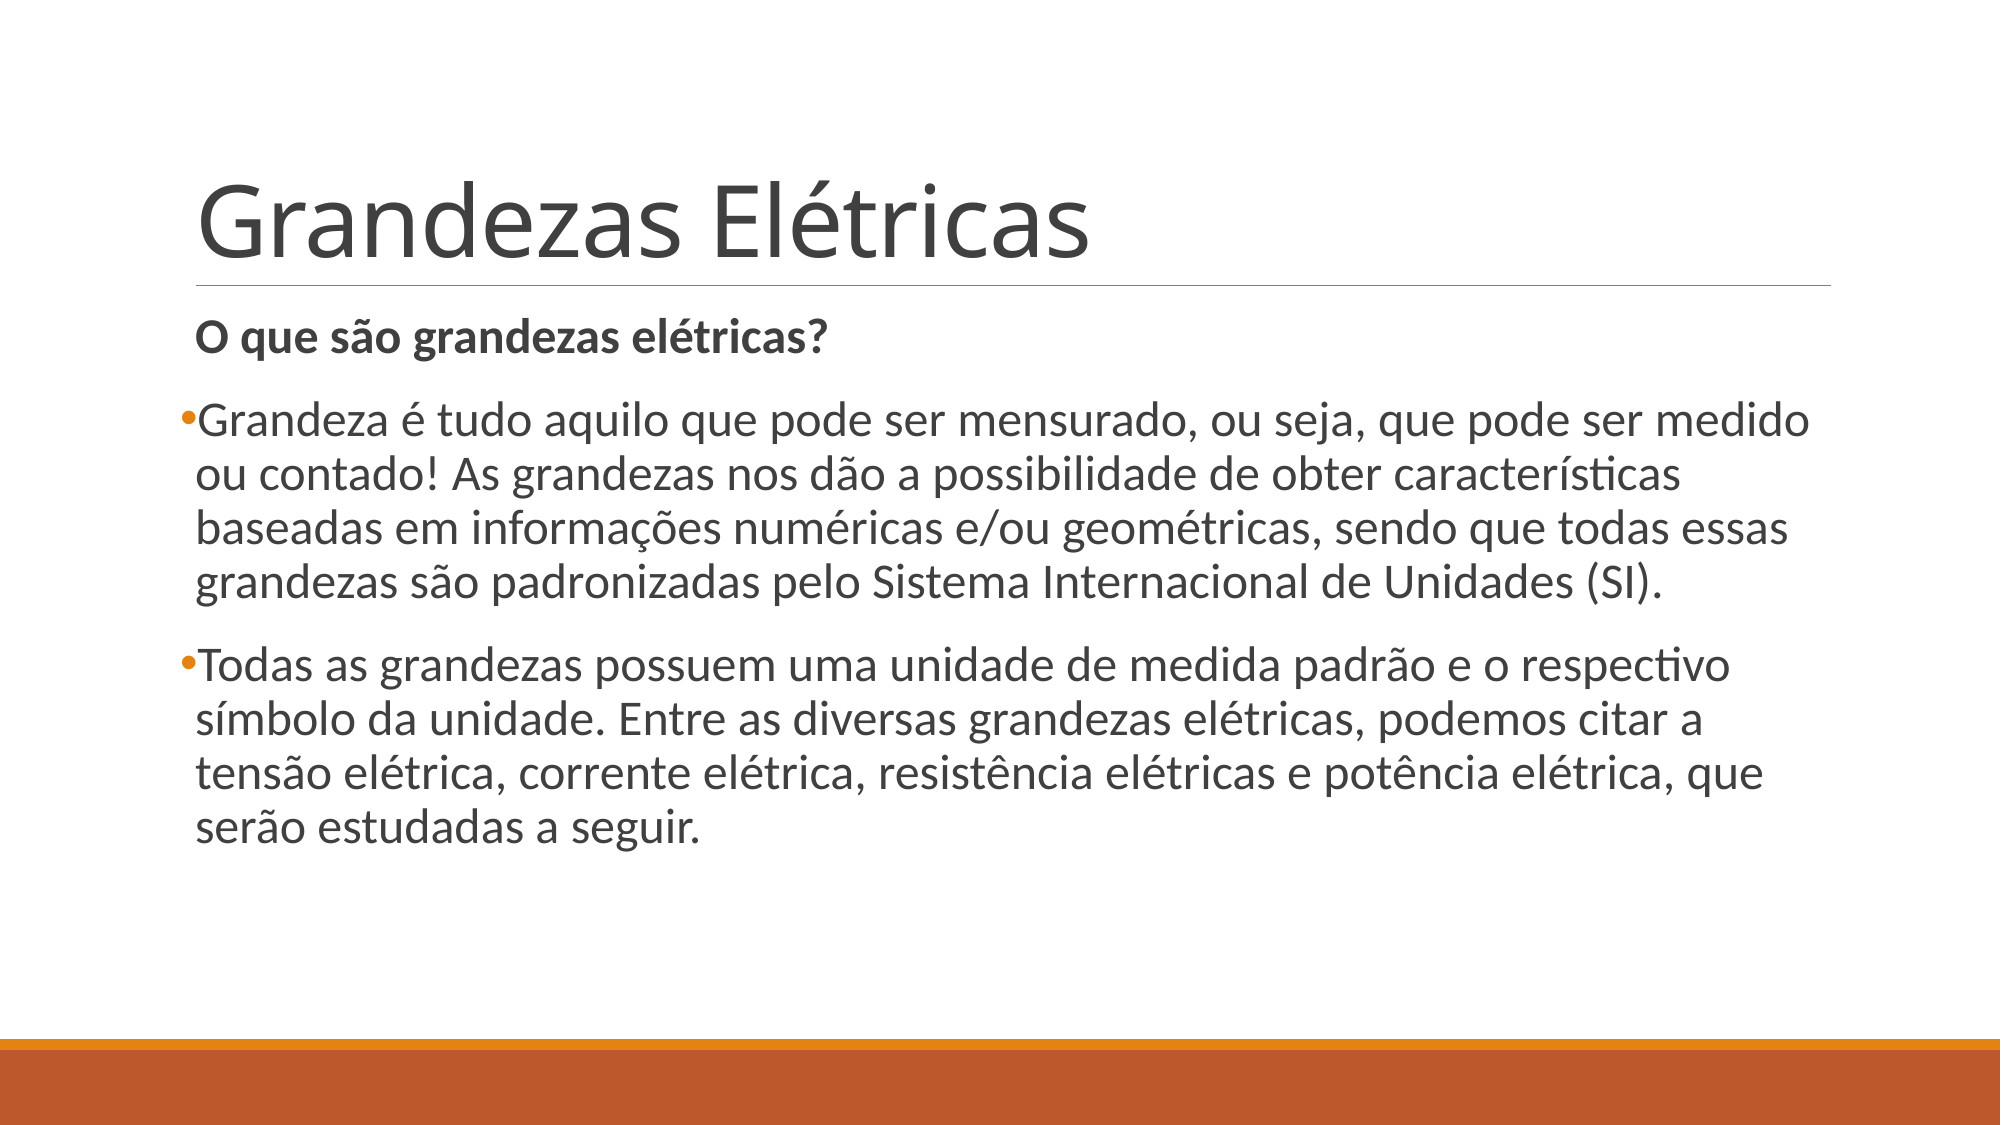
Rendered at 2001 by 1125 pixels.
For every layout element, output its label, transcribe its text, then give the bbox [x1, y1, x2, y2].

list O que são grandezas elétricas? Grandeza é tudo aquilo que pode ser mensurado, ou seja, que pode ser medido ou contado! As grandezas nos dão a possibilidade de obter características baseadas em informações numéricas e/ou geométricas, sendo que todas essas grandezas são padronizadas pelo Sistema Internacional de Unidades (SI). Todas as grandezas possuem uma unidade de medida padrão e o respectivo símbolo da unidade. Entre as diversas grandezas elétricas, podemos citar a tensão elétrica, corrente elétrica, resistência elétricas e potência elétrica, que serão estudadas a seguir. [180, 302, 1830, 963]
title Grandezas Elétricas [180, 47, 1830, 285]
